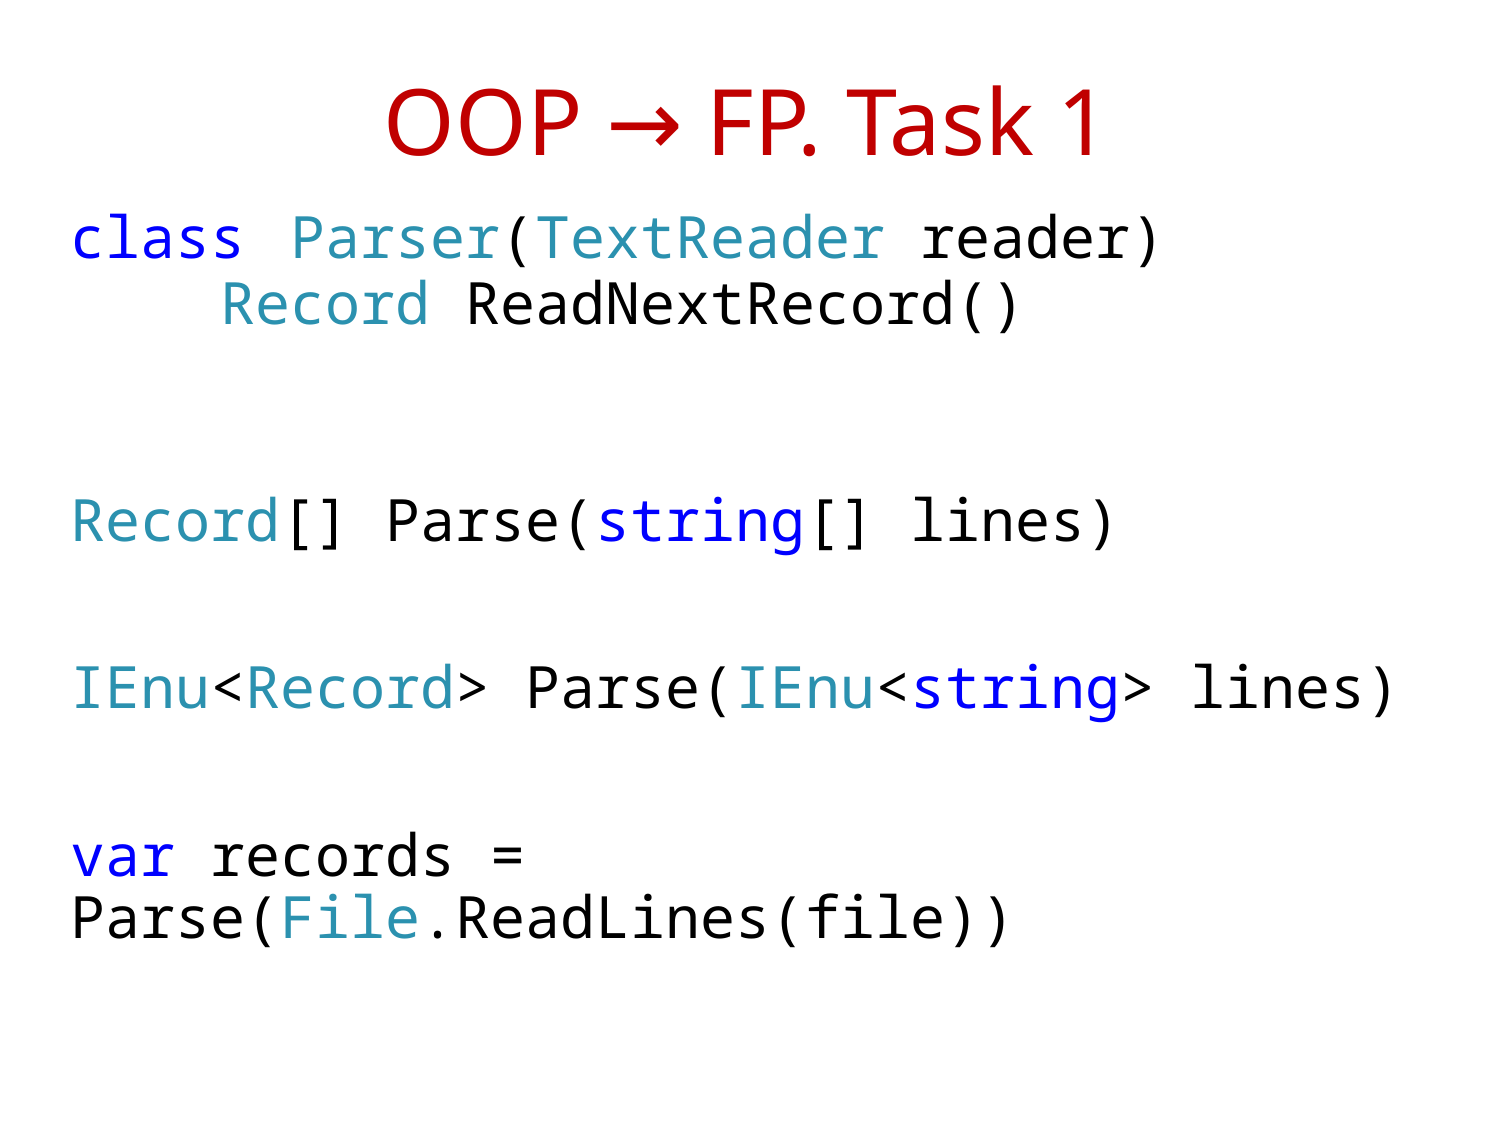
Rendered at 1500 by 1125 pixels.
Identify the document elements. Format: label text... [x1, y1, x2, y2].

title OOP → FP. Task 1 [56, 17, 1439, 186]
list class Parser(TextReader reader) Record ReadNextRecord() Record[] Parse(string[] lines) IEnu<Record> Parse(IEnu<string> lines) var records = Parse(File.ReadLines(file)) [55, 186, 1499, 1077]
